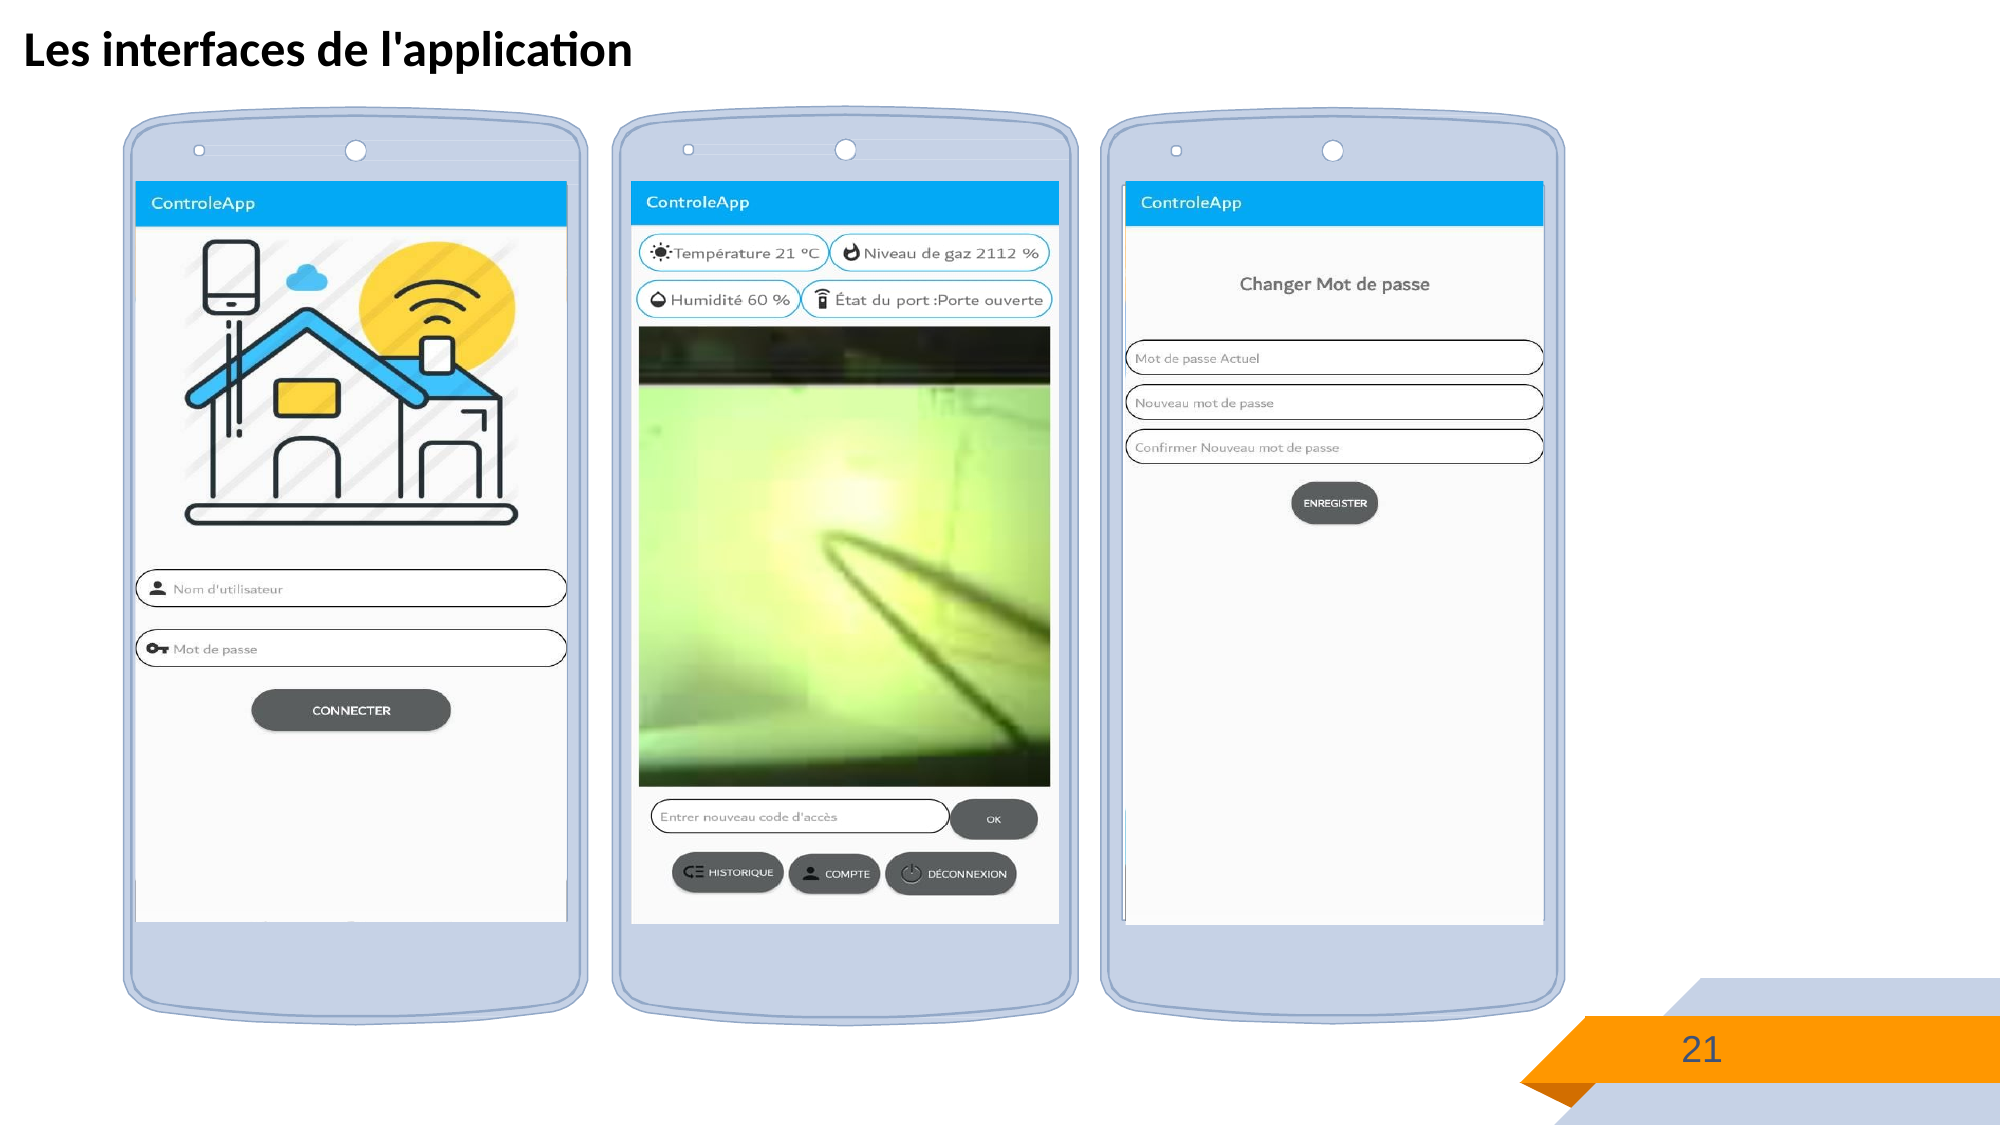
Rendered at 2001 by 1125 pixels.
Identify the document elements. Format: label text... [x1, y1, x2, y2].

picture [135, 226, 567, 922]
text_box Les interfaces de l'application [9, 8, 900, 70]
picture [631, 224, 1060, 925]
picture [151, 195, 256, 212]
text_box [1519, 977, 2000, 1125]
picture [647, 197, 749, 210]
picture [1125, 226, 1544, 925]
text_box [122, 105, 589, 1026]
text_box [1099, 106, 1566, 1026]
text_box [611, 105, 1080, 1027]
picture [1140, 195, 1242, 211]
